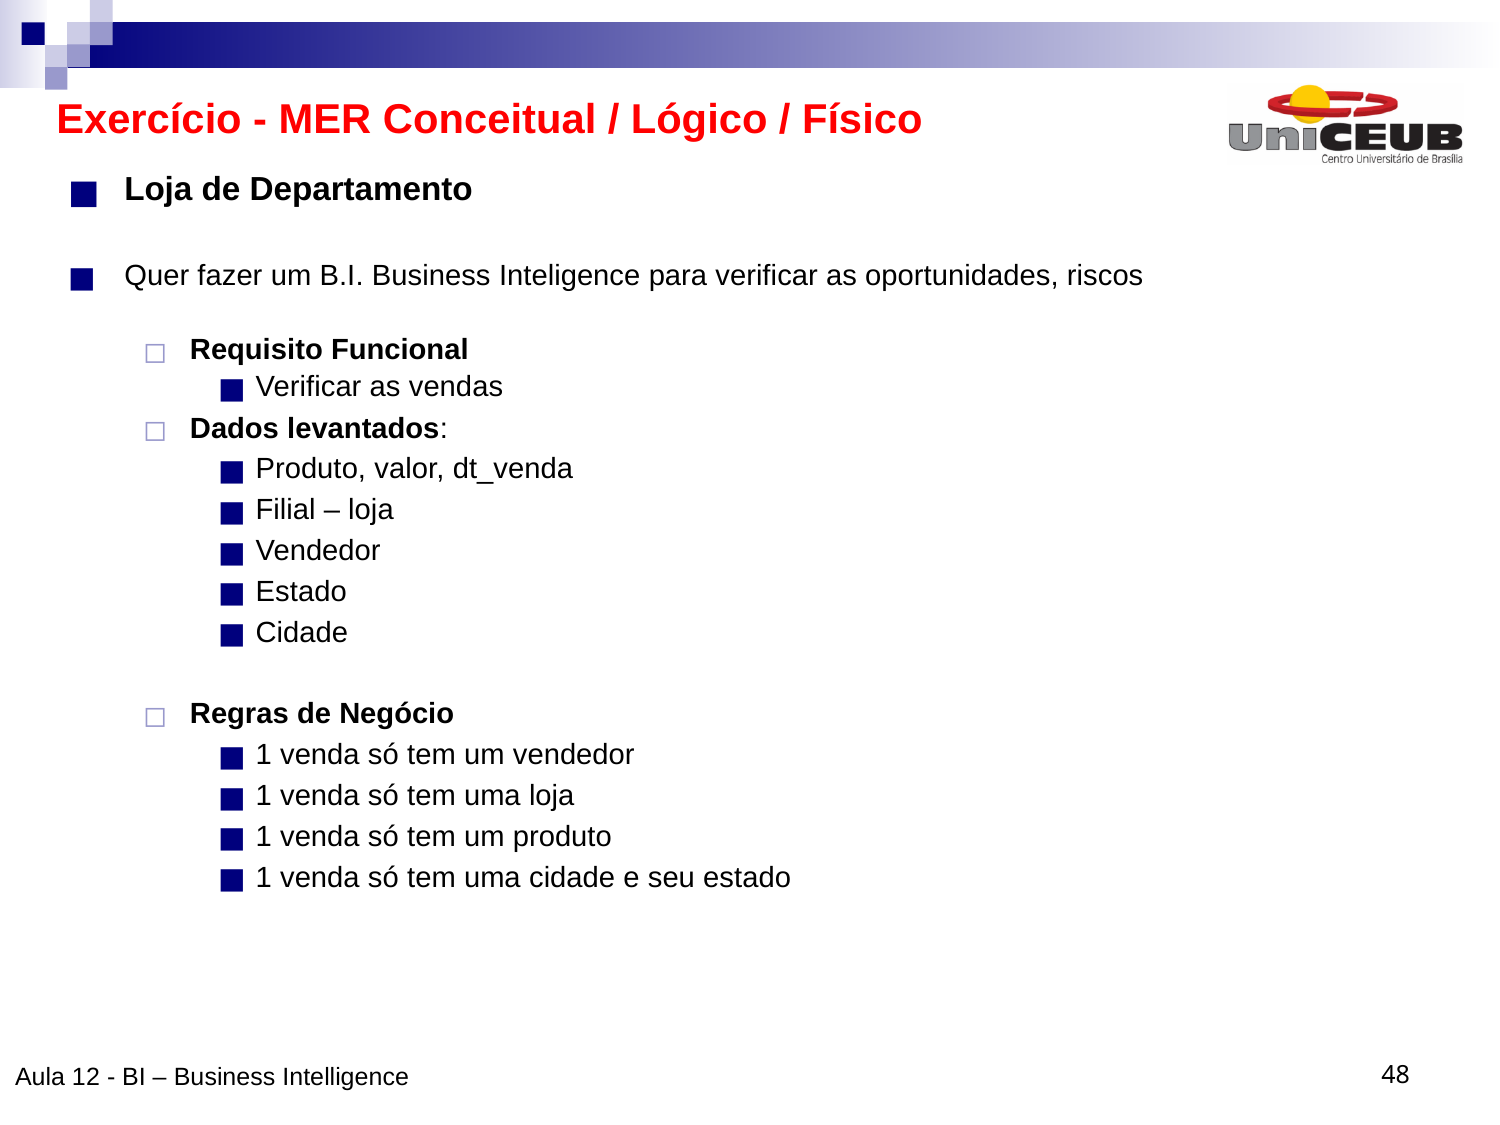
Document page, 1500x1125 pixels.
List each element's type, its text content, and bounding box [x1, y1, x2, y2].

list Loja de Departamento Quer fazer um B.I. Business Inteligence para verificar as oportunidades, riscos Requisito Funcional Verificar as vendas Dados levantados: Produto, valor, dt_venda Filial – loja Vendedor Estado Cidade Regras de Negócio 1 venda só tem um vendedor 1 venda só tem uma loja 1 venda só tem um produto 1 venda só tem uma cidade e seu estado [53, 164, 1404, 803]
text_box Aula 12 - BI – Business Intelligence [0, 1023, 475, 1099]
text_box ‹#› [1074, 1024, 1425, 1100]
picture [1227, 83, 1464, 165]
title Exercício - MER Conceitual / Lógico / Físico [41, 68, 1048, 165]
